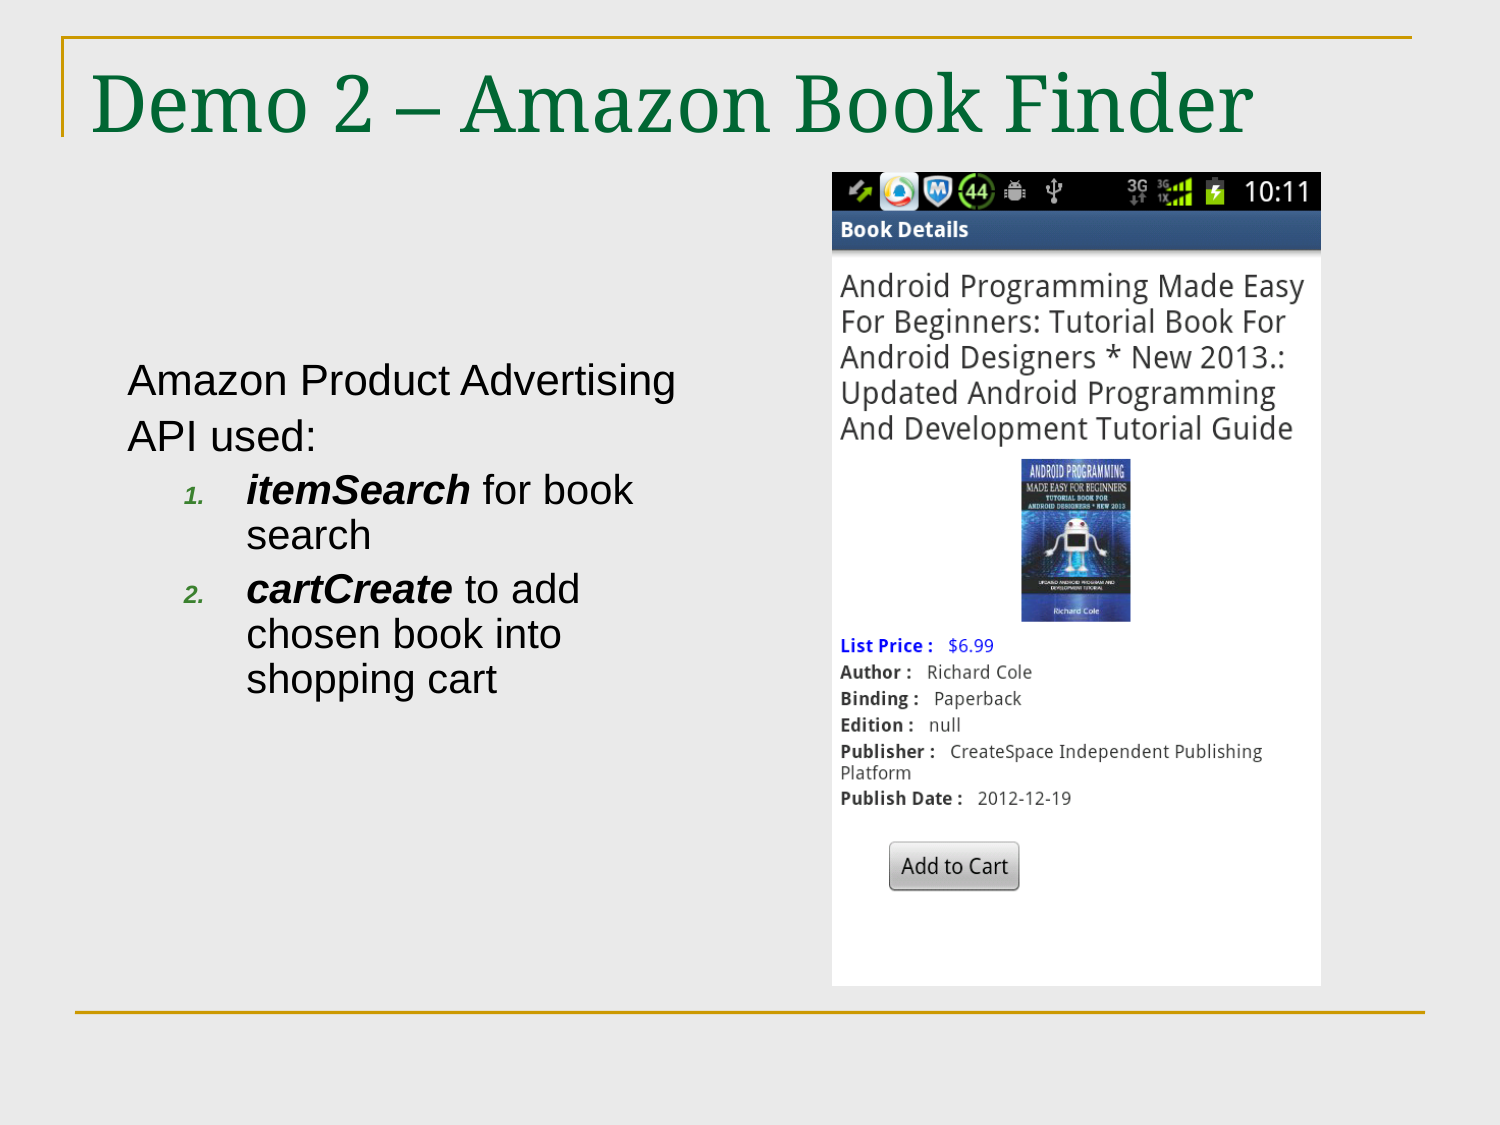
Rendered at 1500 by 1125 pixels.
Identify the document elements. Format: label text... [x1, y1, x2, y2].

title Demo 2 – Amazon Book Finder [74, 45, 1426, 233]
list Amazon Product Advertising API used: itemSearch for book search cartCreate to add chosen book into shopping cart [111, 349, 727, 740]
picture [832, 172, 1321, 986]
